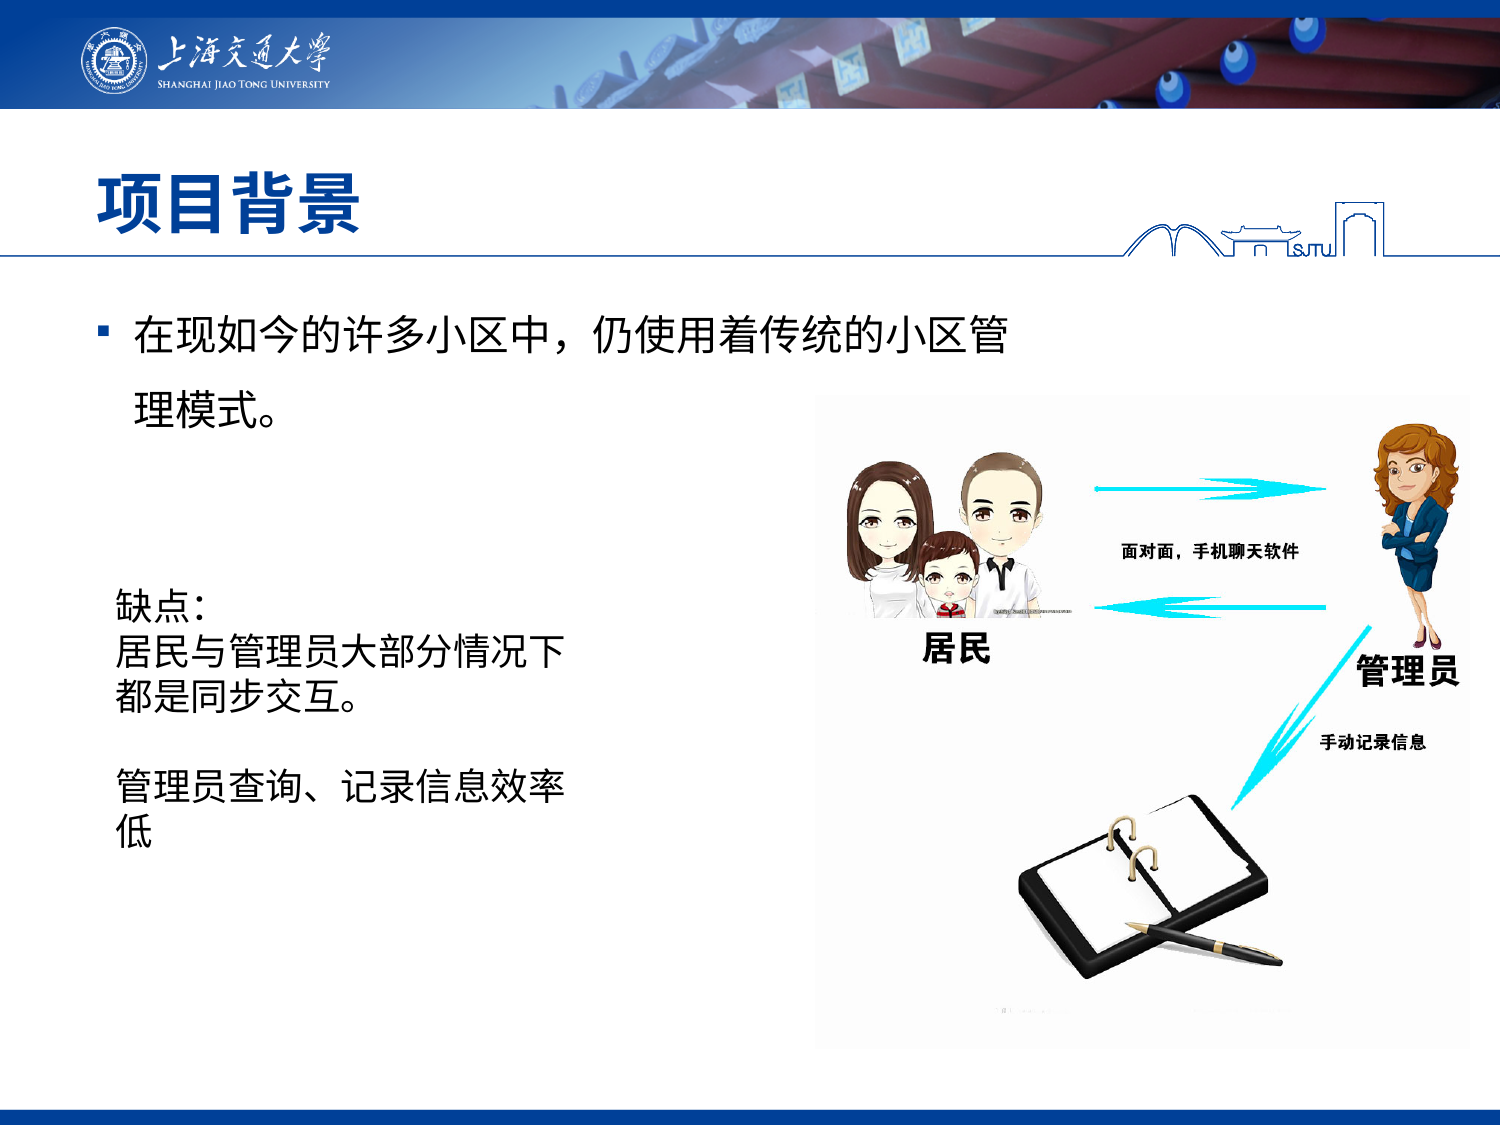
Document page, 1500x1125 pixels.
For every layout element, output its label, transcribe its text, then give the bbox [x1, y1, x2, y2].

title 项目背景 [81, 159, 1455, 254]
list 在现如今的许多小区中，仍使用着传统的小区管理模式。 [81, 276, 1027, 1084]
picture [0, 18, 1500, 109]
text_box 缺点： 居民与管理员大部分情况下都是同步交互。 管理员查询、记录信息效率低 [100, 575, 608, 861]
picture [815, 395, 1470, 1049]
